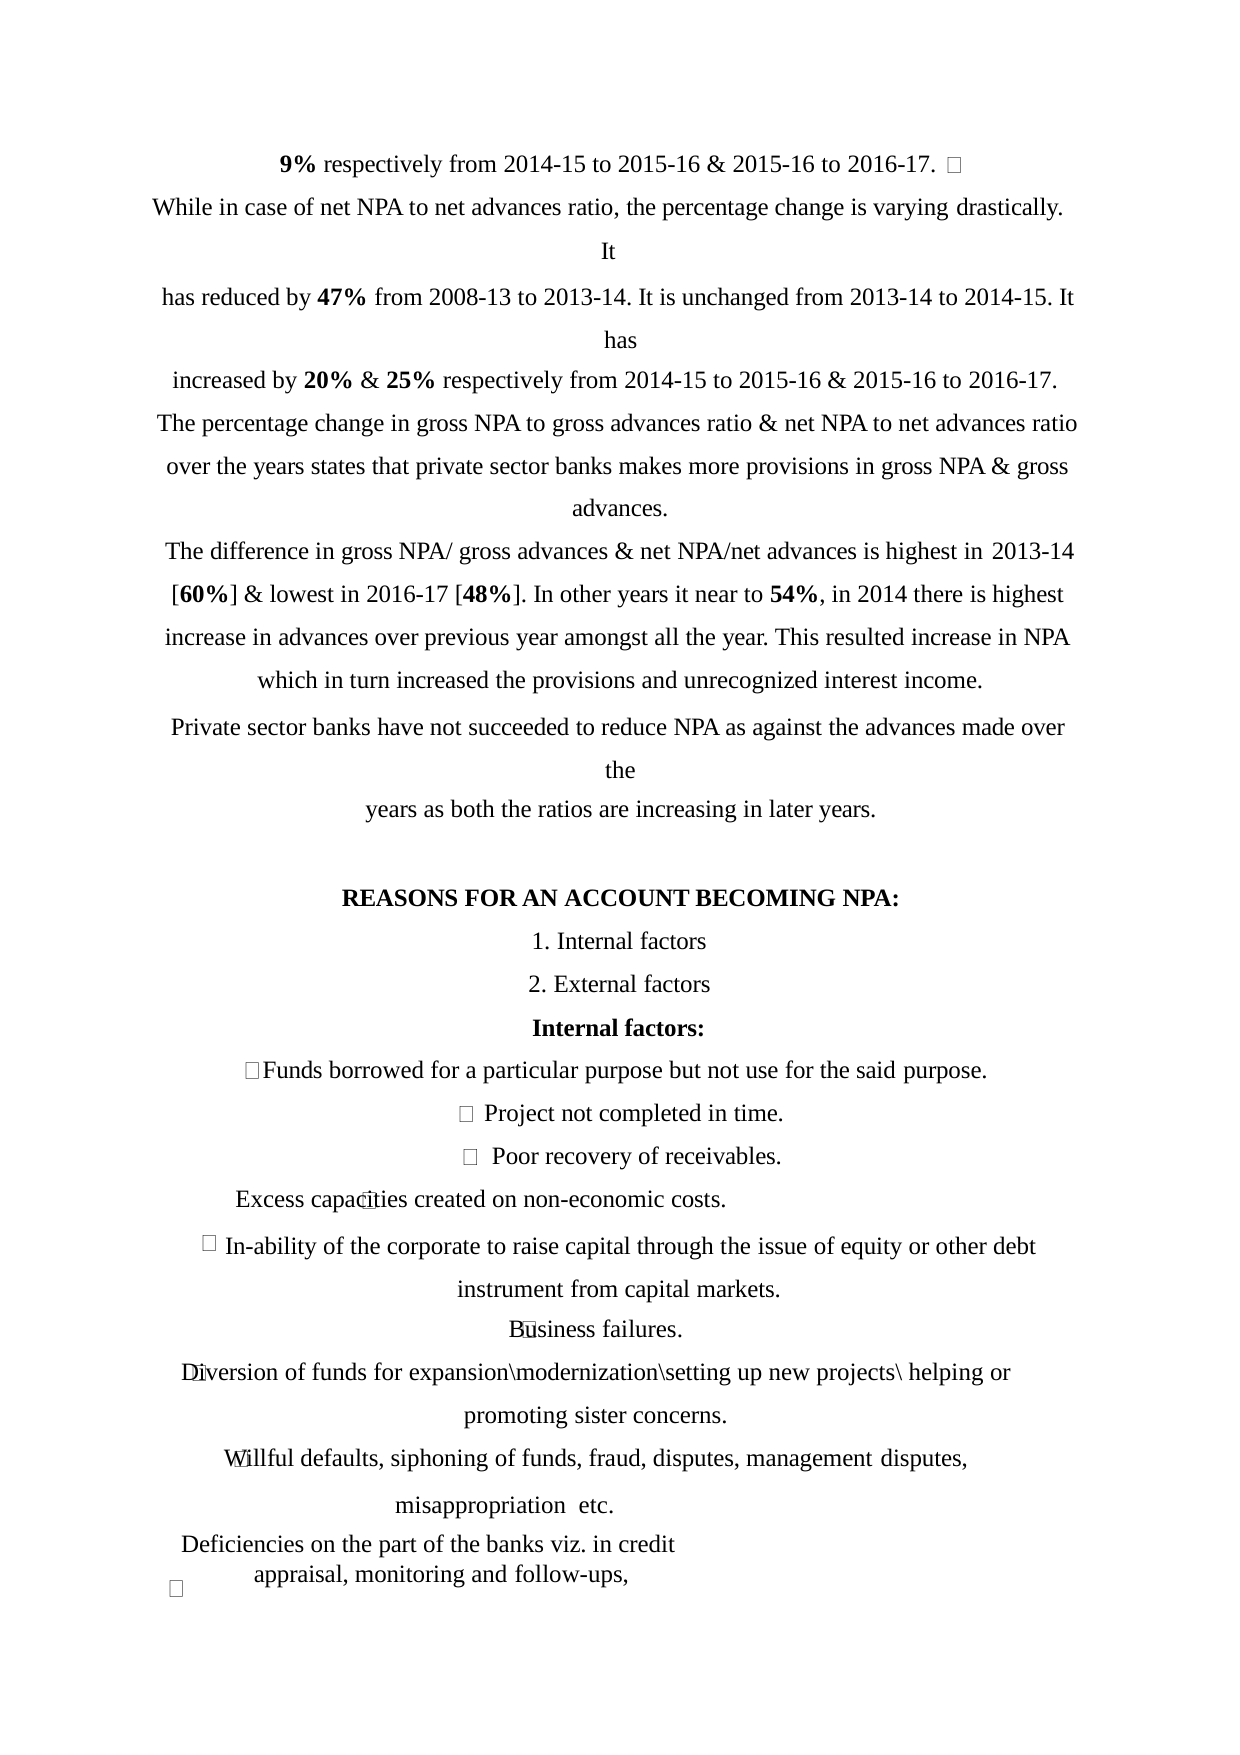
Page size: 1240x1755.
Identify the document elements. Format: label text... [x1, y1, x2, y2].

text_box 9% respectively from 2014-15 to 2015-16 & 2015-16 to 2016-17. While in case of net NPA to net advances ratio, the percentage change is varying drastically. It has reduced by 47% from 2008-13 to 2013-14. It is unchanged from 2013-14 to 2014-15. It has increased by 20% & 25% respectively from 2014-15 to 2015-16 & 2015-16 to 2016-17. The percentage change in gross NPA to gross advances ratio & net NPA to net advances ratio over the years states that private sector banks makes more provisions in gross NPA & gross advances. The difference in gross NPA/ gross advances & net NPA/net advances is highest in 2013-14 [60%] & lowest in 2016-17 [48%]. In other years it near to 54%, in 2014 there is highest increase in advances over previous year amongst all the year. This resulted increase in NPA which in turn increased the provisions and unrecognized interest income. Private sector banks have not succeeded to reduce NPA as against the advances made over the years as both the ratios are increasing in later years. REASONS FOR AN ACCOUNT BECOMING NPA: Internal factors External factors Internal factors: Funds borrowed for a particular purpose but not use for the said purpose. Project not completed in time. Poor recovery of receivables. Excess capacities created on non-economic costs. In-ability of the corporate to raise capital through the issue of equity or other debt instrument from capital markets. Business failures. Diversion of funds for expansion\modernization\setting up new projects\ helping or promoting sister concerns. Willful defaults, siphoning of funds, fraud, disputes, management disputes, misappropriation etc. Deficiencies on the part of the banks viz. in credit appraisal, monitoring and follow-ups, [149, 132, 1091, 1588]
text_box [166, 1588, 206, 1602]
